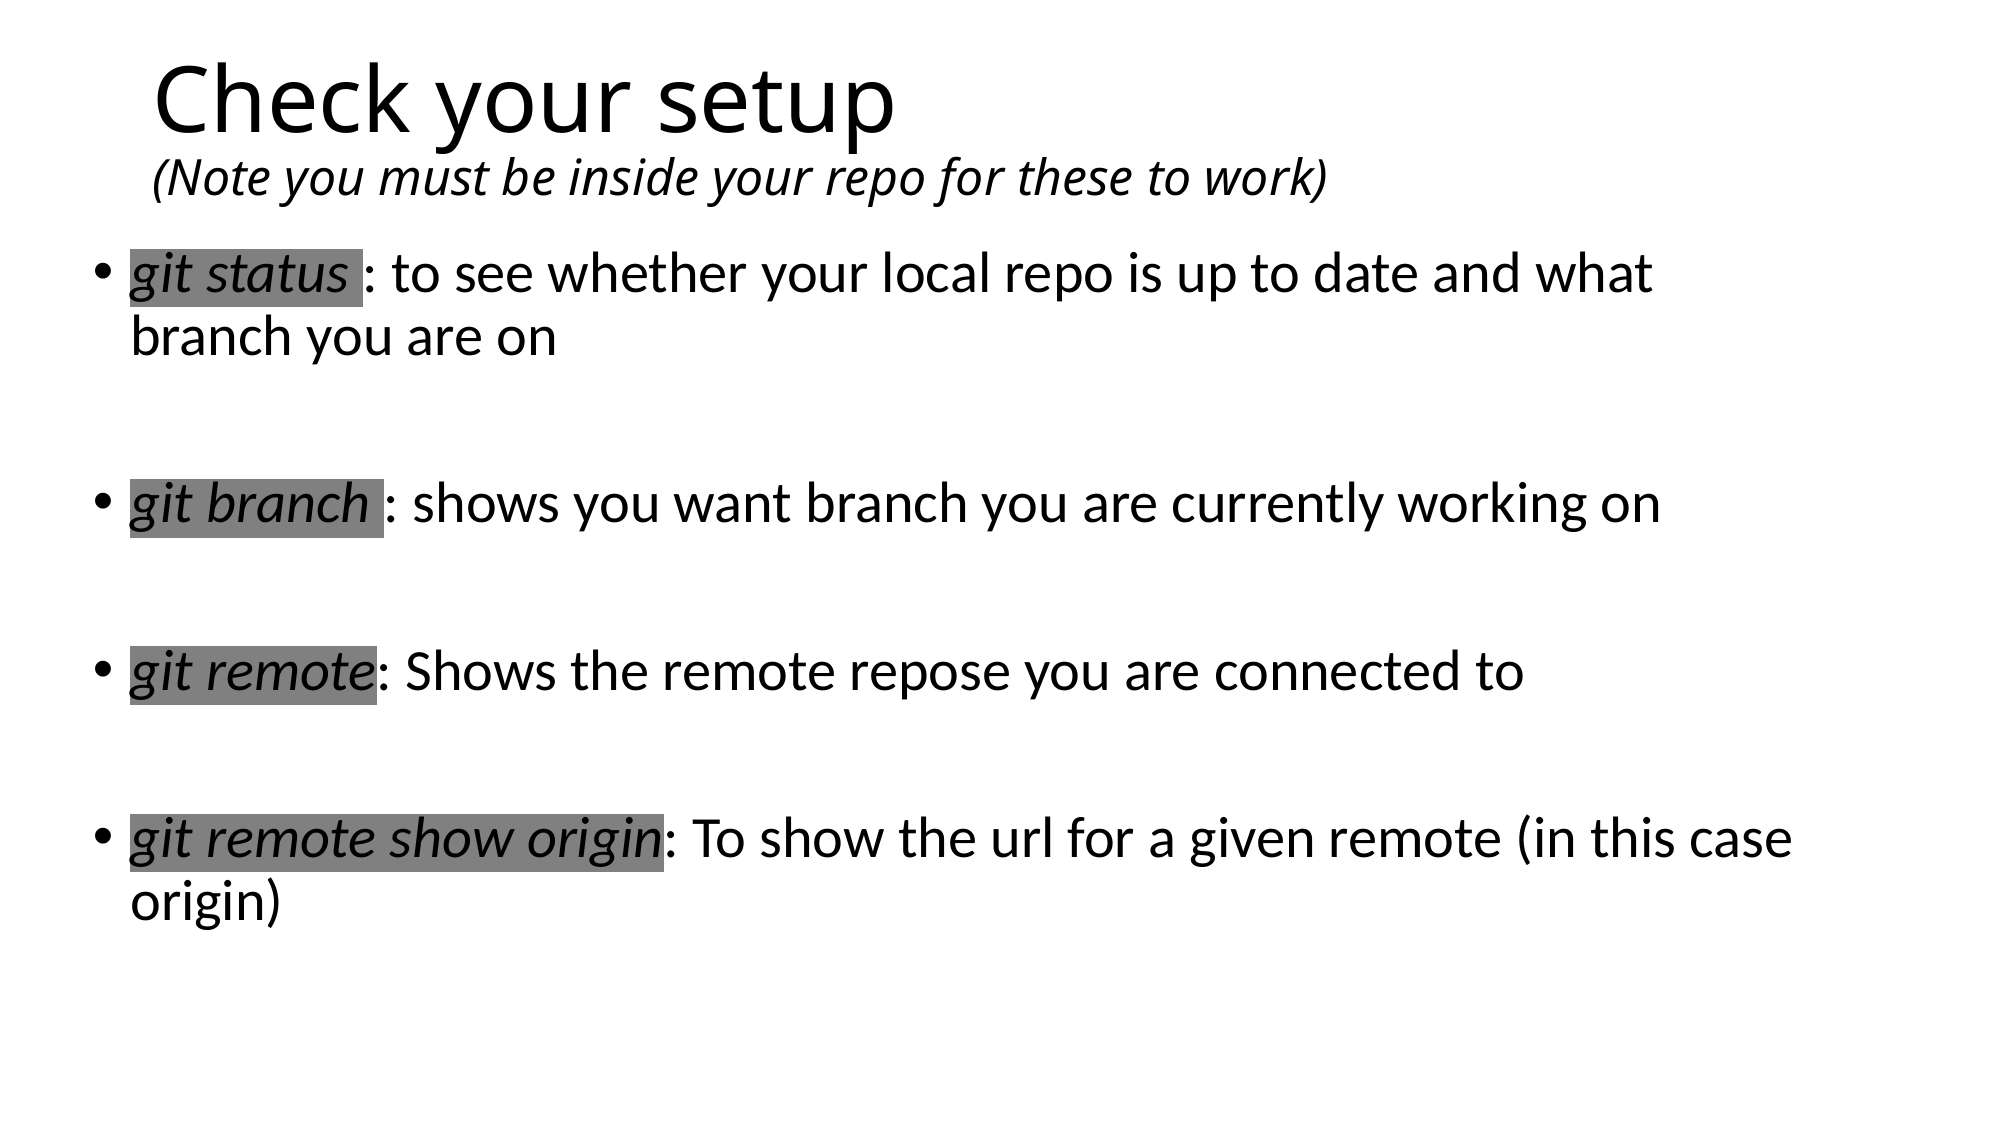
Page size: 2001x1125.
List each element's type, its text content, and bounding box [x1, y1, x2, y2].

list git status : to see whether your local repo is up to date and what branch you are on git branch : shows you want branch you are currently working on git remote: Shows the remote repose you are connected to git remote show origin: To show the url for a given remote (in this case origin) [77, 234, 1845, 1092]
title Check your setup (Note you must be inside your repo for these to work) [137, 21, 1863, 239]
